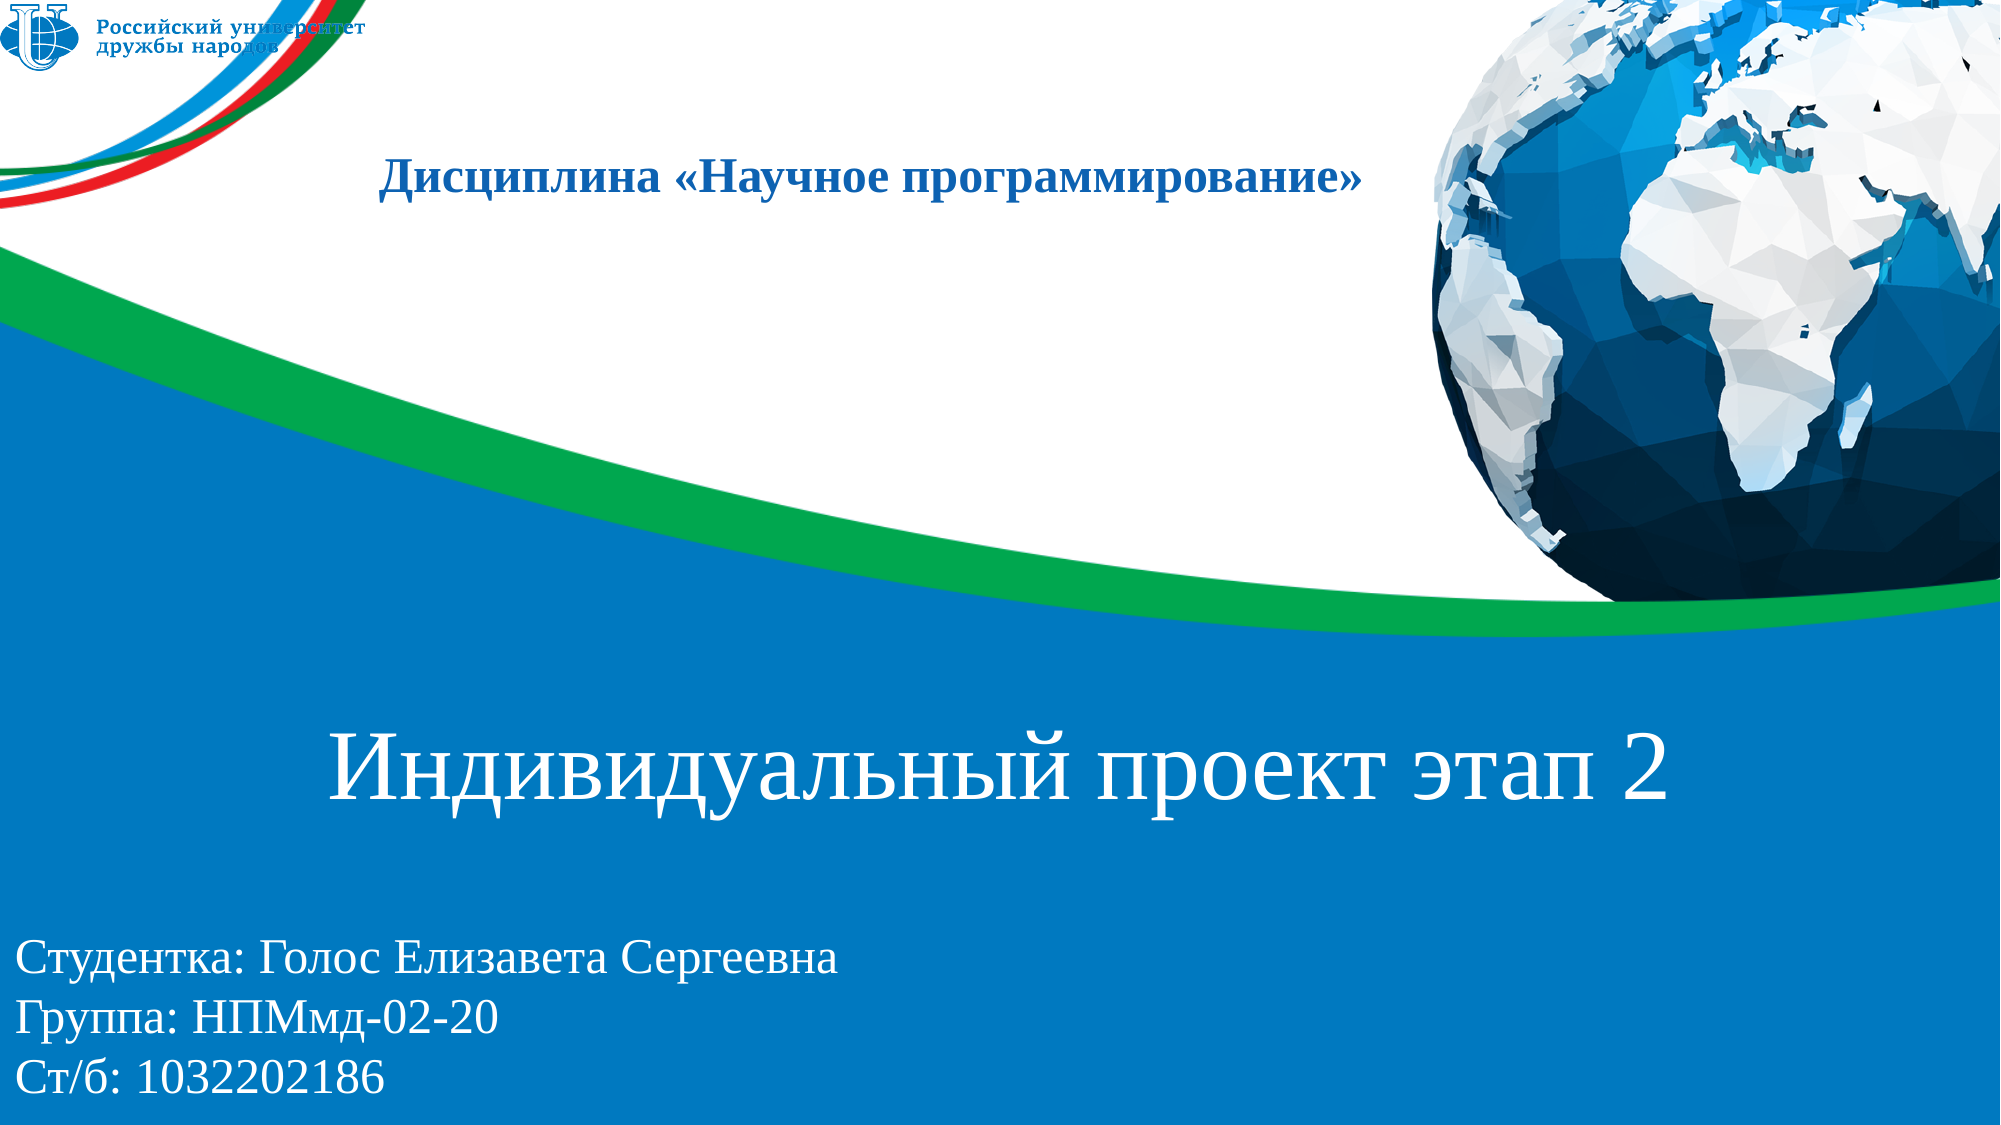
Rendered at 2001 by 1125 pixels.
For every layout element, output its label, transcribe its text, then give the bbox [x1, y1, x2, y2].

text_box Студентка: Голос Елизавета Сергеевна Группа: НПМмд-02-20 Ст/б: 1032202186 [0, 915, 941, 1111]
picture [1883, 258, 1891, 278]
picture [0, 0, 2000, 1125]
picture [274, 24, 281, 33]
title Индивидуальный проект этап 2 [283, 562, 1717, 829]
subtitle Дисциплина «Научное программирование» [283, 141, 1460, 258]
